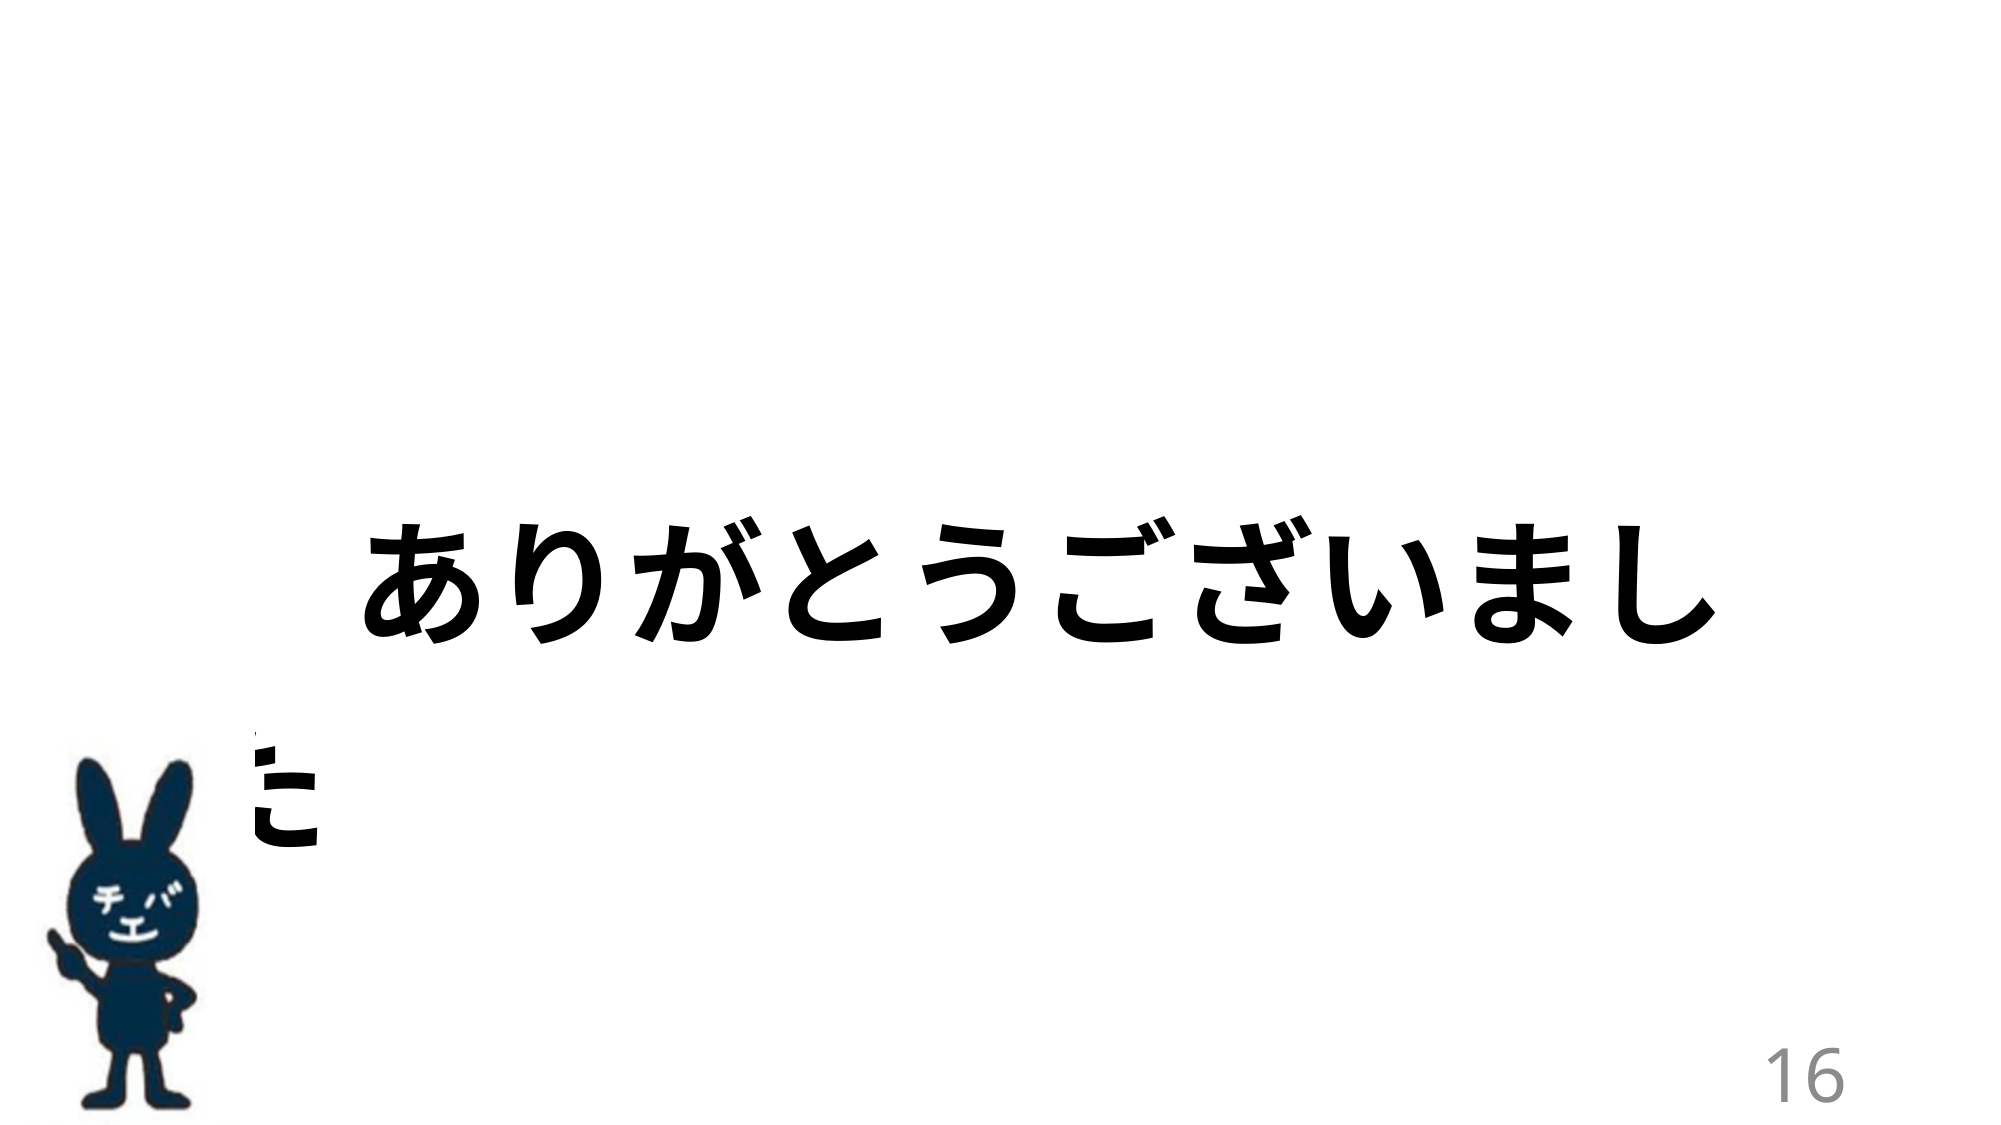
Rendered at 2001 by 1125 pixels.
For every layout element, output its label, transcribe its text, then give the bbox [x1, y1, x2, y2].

slide_number 16 [1412, 1042, 1863, 1103]
picture [0, 683, 255, 1125]
text_box ありがとうございました [176, 282, 1836, 878]
